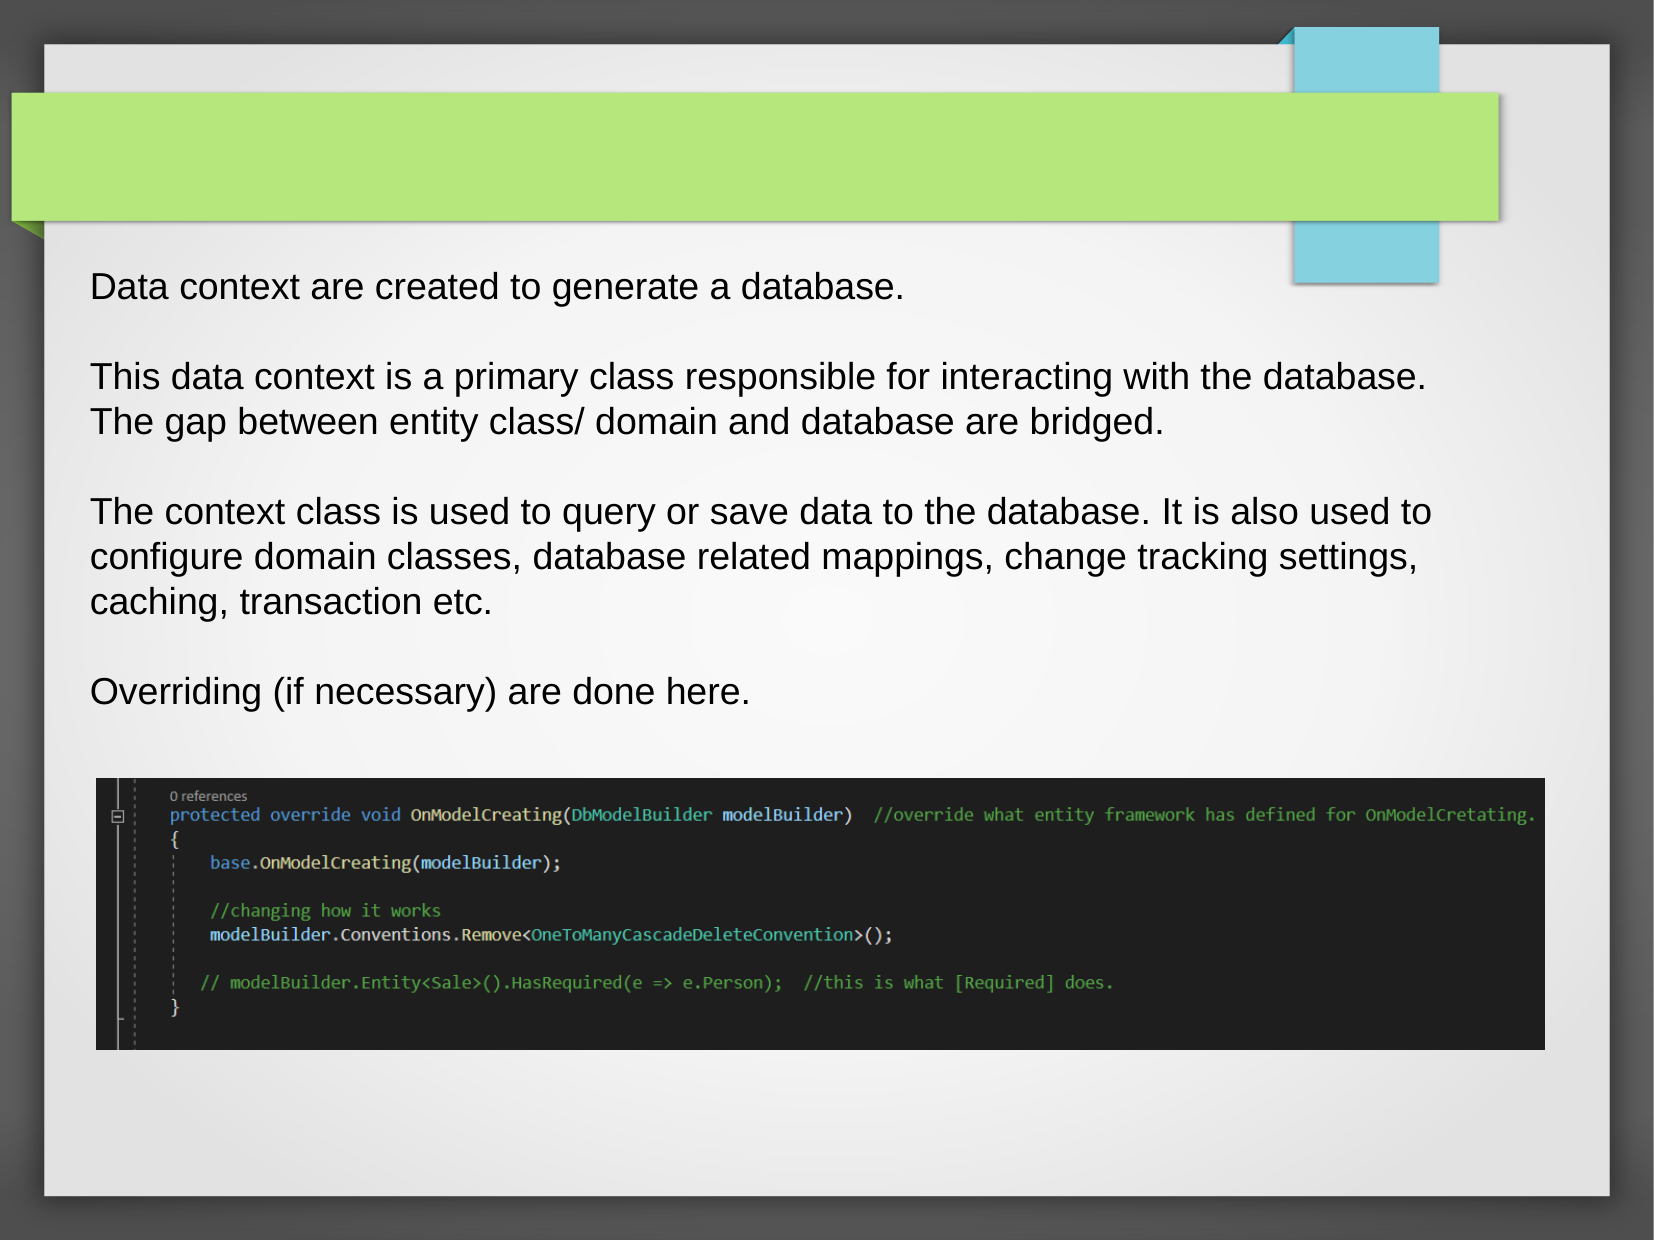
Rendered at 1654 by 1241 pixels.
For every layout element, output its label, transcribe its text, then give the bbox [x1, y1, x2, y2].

picture [0, 0, 1654, 1240]
text_box Data context are created to generate a database. This data context is a primary class responsible for interacting with the database. The gap between entity class/ domain and database are bridged. The context class is used to query or save data to the database. It is also used to configure domain classes, database related mappings, change tracking settings, caching, transaction etc. Overriding (if necessary) are done here. [74, 254, 1560, 720]
